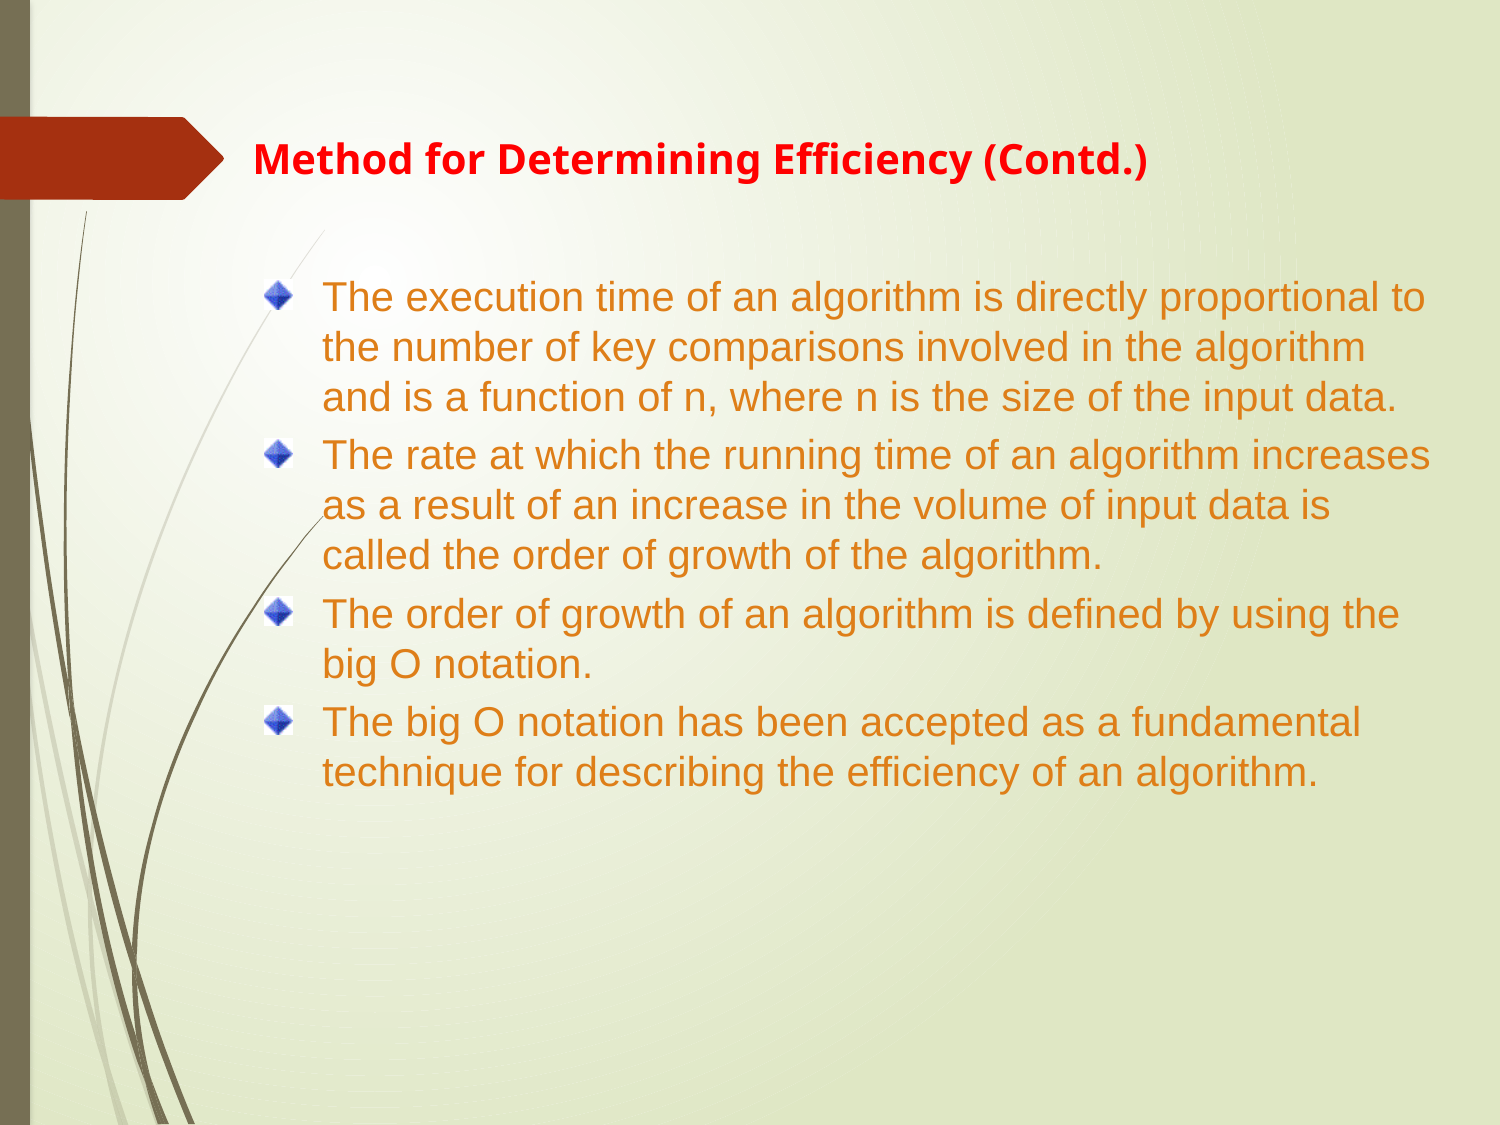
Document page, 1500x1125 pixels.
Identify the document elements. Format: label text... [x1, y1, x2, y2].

picture [264, 438, 293, 468]
text_box The execution time of an algorithm is directly proportional to the number of key comparisons involved in the algorithm and is a function of n, where n is the size of the input data. The rate at which the running time of an algorithm increases as a result of an increase in the volume of input data is called the order of growth of the algorithm. The order of growth of an algorithm is defined by using the big O notation. The big O notation has been accepted as a fundamental technique for describing the efficiency of an algorithm. [250, 262, 1451, 1012]
picture [264, 596, 293, 626]
text_box Method for Determining Efficiency (Contd.) [237, 125, 1363, 190]
picture [264, 705, 293, 735]
picture [264, 279, 293, 310]
